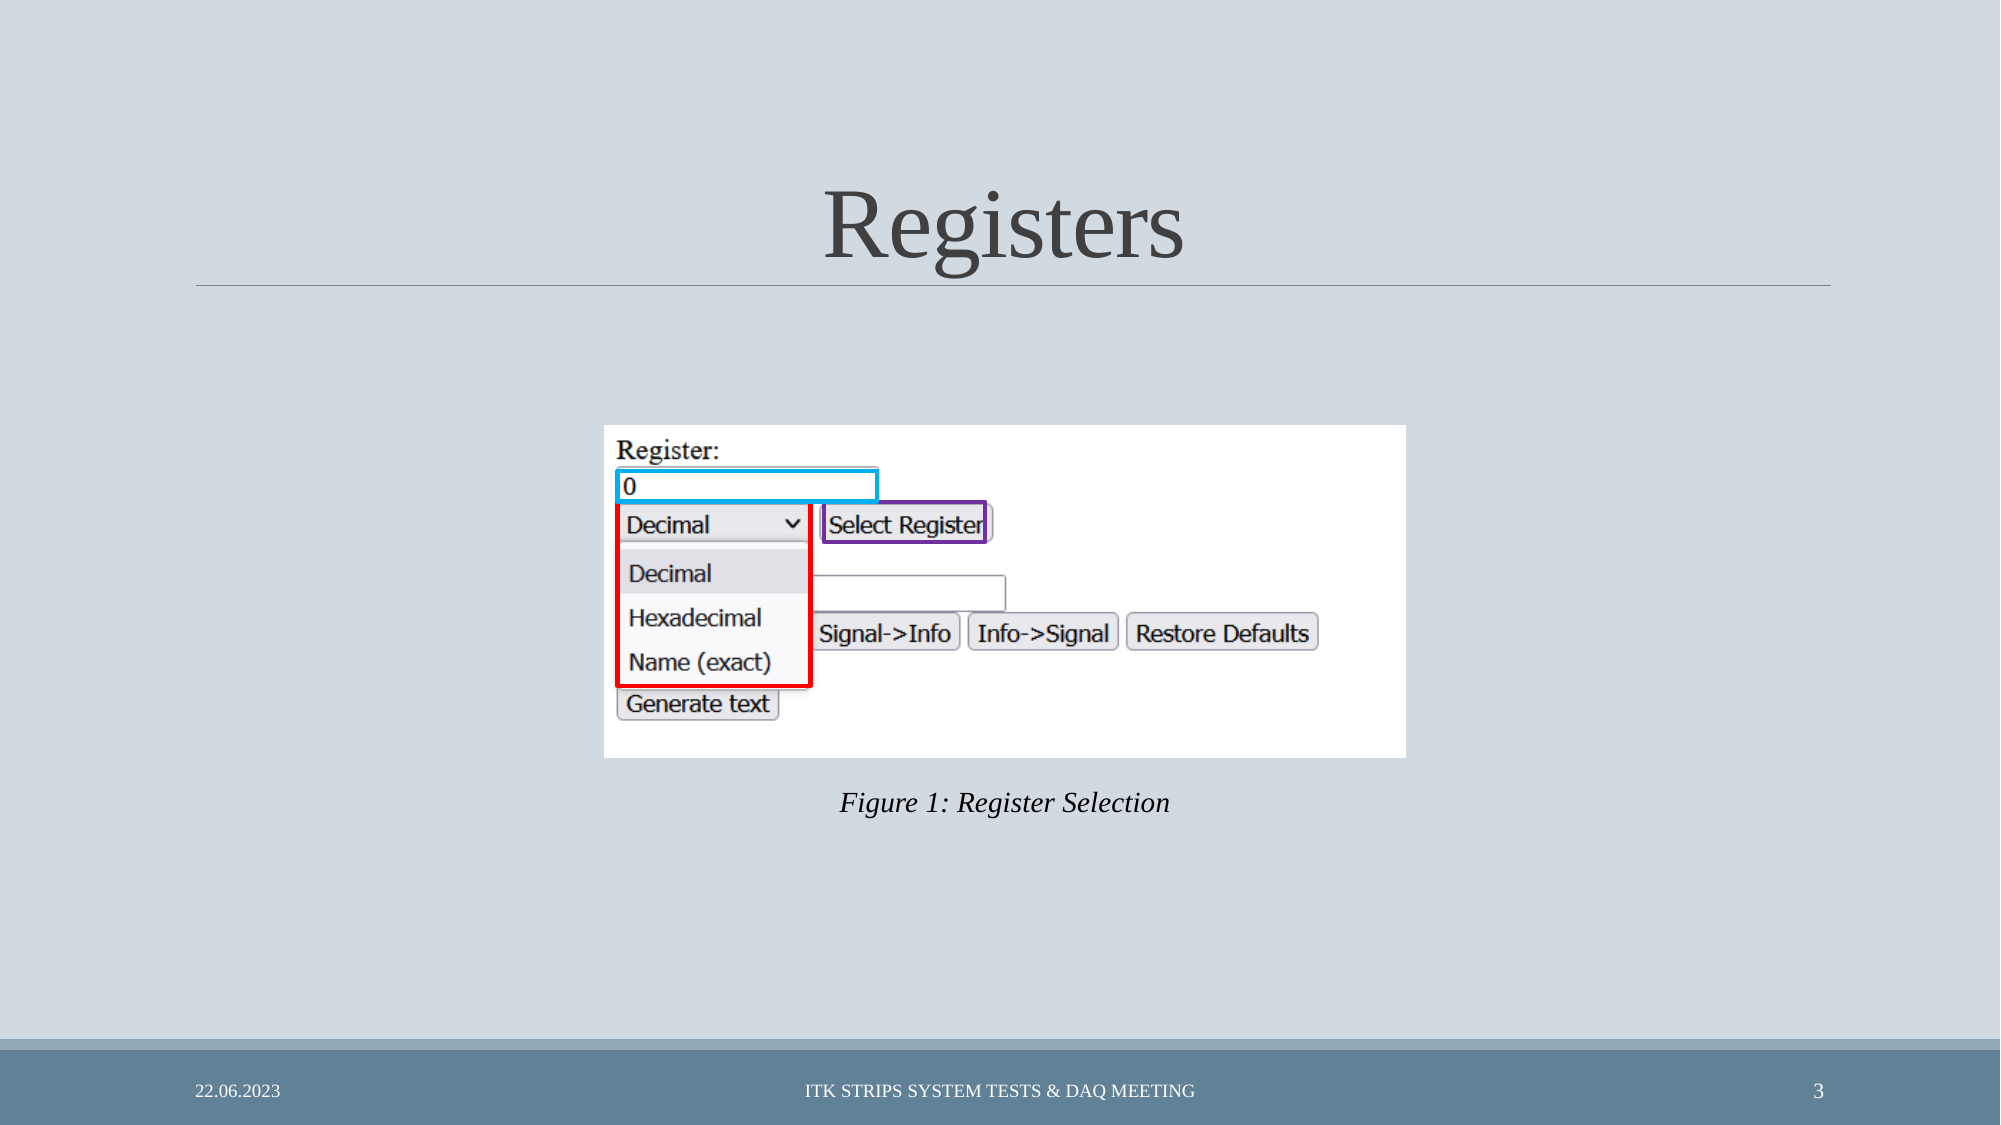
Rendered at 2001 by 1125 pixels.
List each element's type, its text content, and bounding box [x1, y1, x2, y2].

title Registers [180, 47, 1830, 285]
slide_number 3 [1624, 1059, 1840, 1120]
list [603, 424, 1407, 759]
footer ITk Strips System Tests & DAQ Meeting [604, 1059, 1396, 1120]
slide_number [180, 1059, 586, 1120]
text_box Figure 1: Register Selection [604, 775, 1406, 826]
